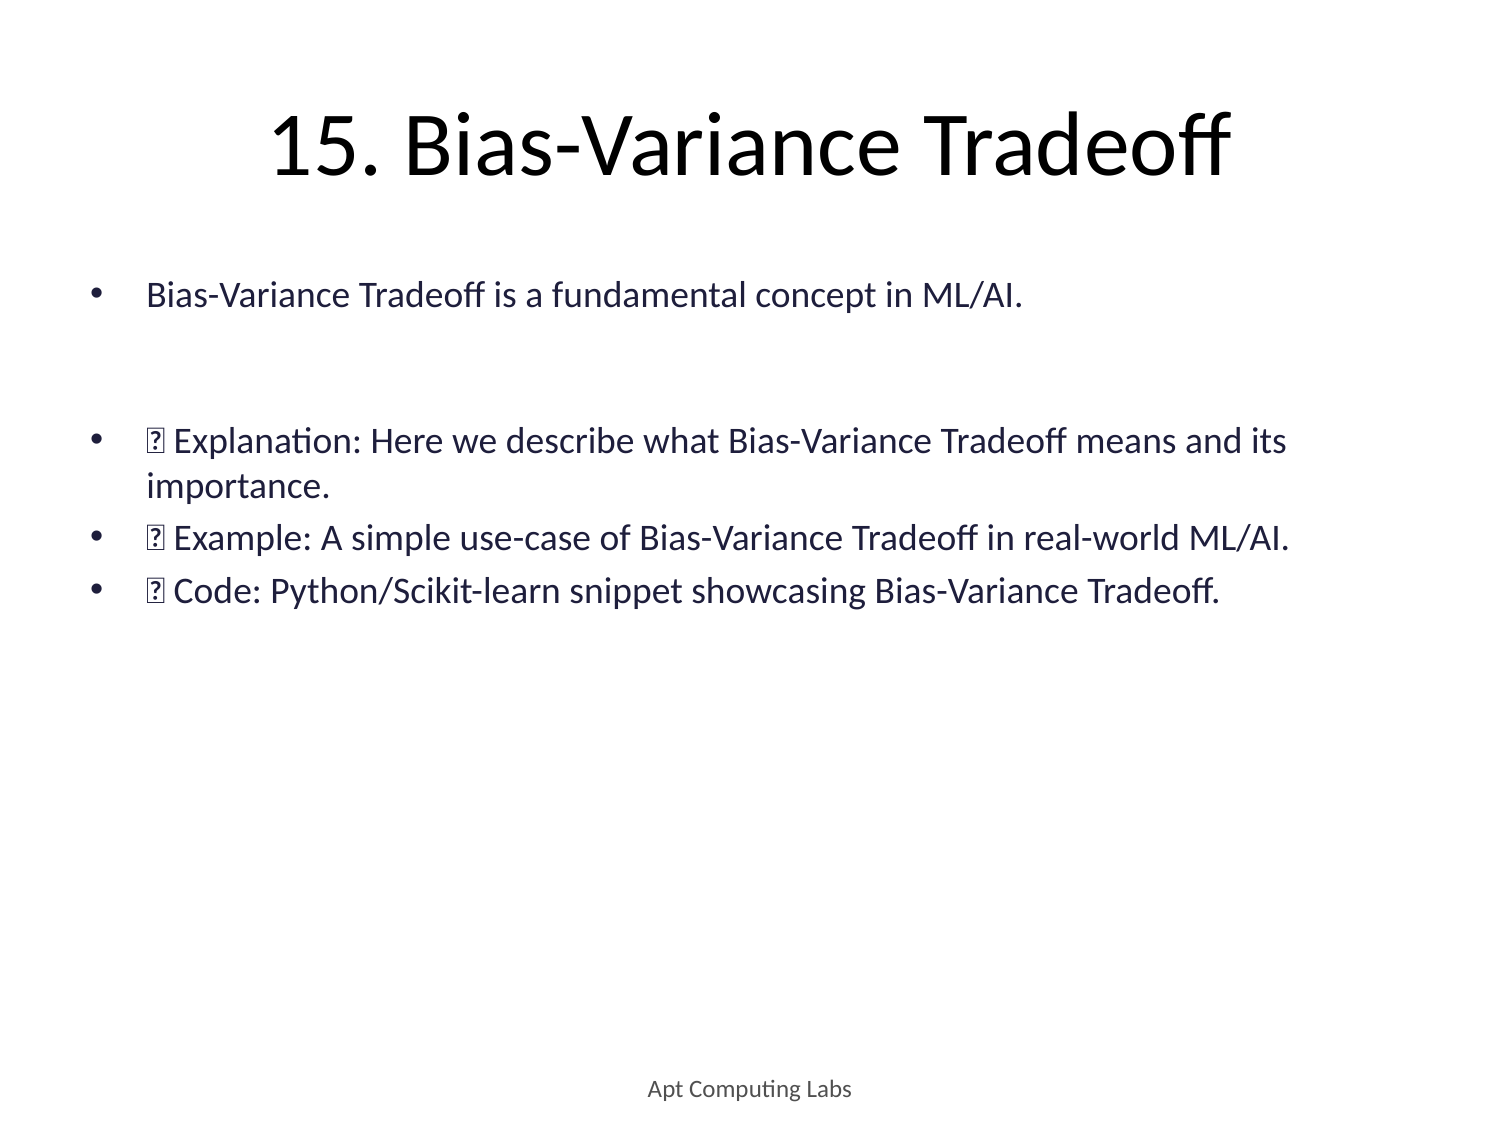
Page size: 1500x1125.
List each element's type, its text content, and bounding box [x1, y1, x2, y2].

text_box Apt Computing Labs [632, 1020, 868, 1110]
title 15. Bias-Variance Tradeoff [75, 45, 1425, 233]
list Bias-Variance Tradeoff is a fundamental concept in ML/AI. 🔹 Explanation: Here we describe what Bias-Variance Tradeoff means and its importance. 🔹 Example: A simple use-case of Bias-Variance Tradeoff in real-world ML/AI. 🔹 Code: Python/Scikit-learn snippet showcasing Bias-Variance Tradeoff. [75, 262, 1425, 1005]
